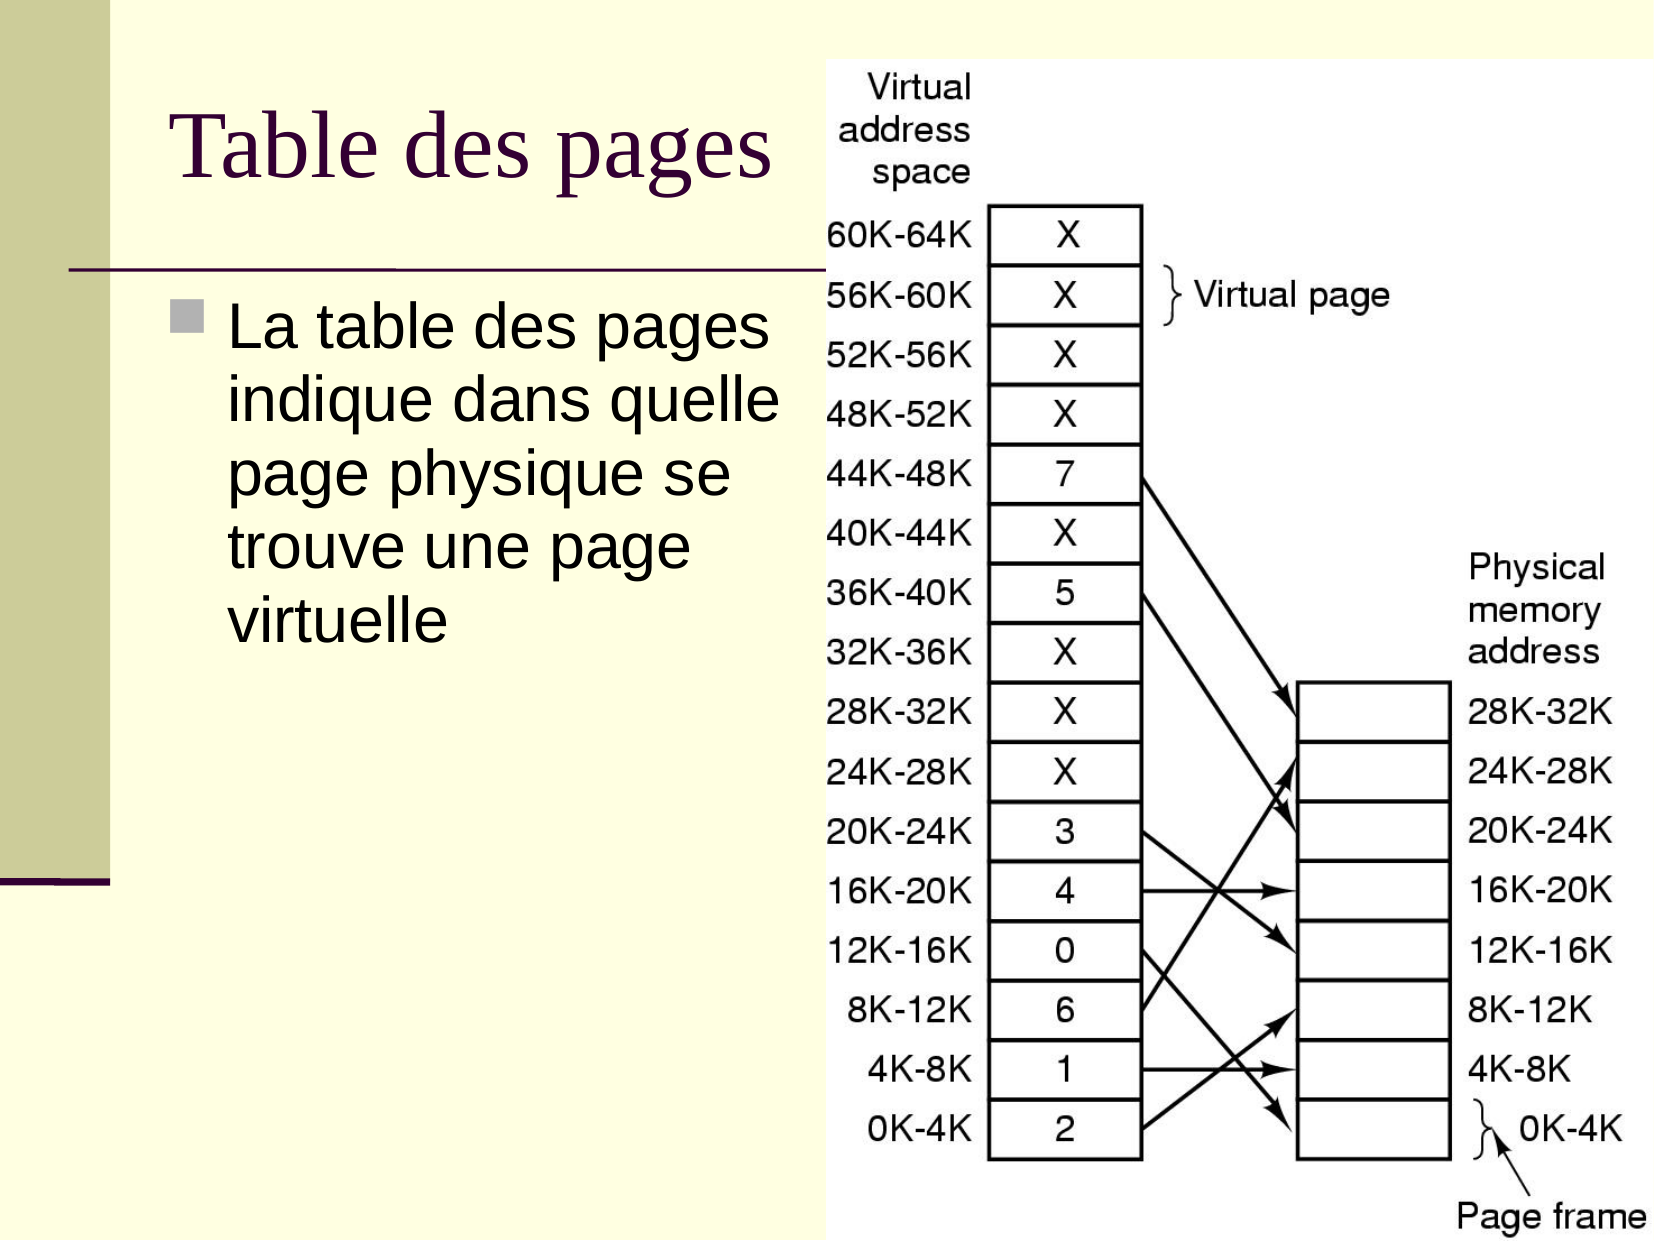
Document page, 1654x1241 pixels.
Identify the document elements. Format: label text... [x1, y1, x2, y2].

list La table des pages indique dans quelle page physique se trouve une page virtuelle [165, 289, 821, 1110]
picture [826, 59, 1654, 1241]
title Table des pages [168, 17, 1464, 274]
